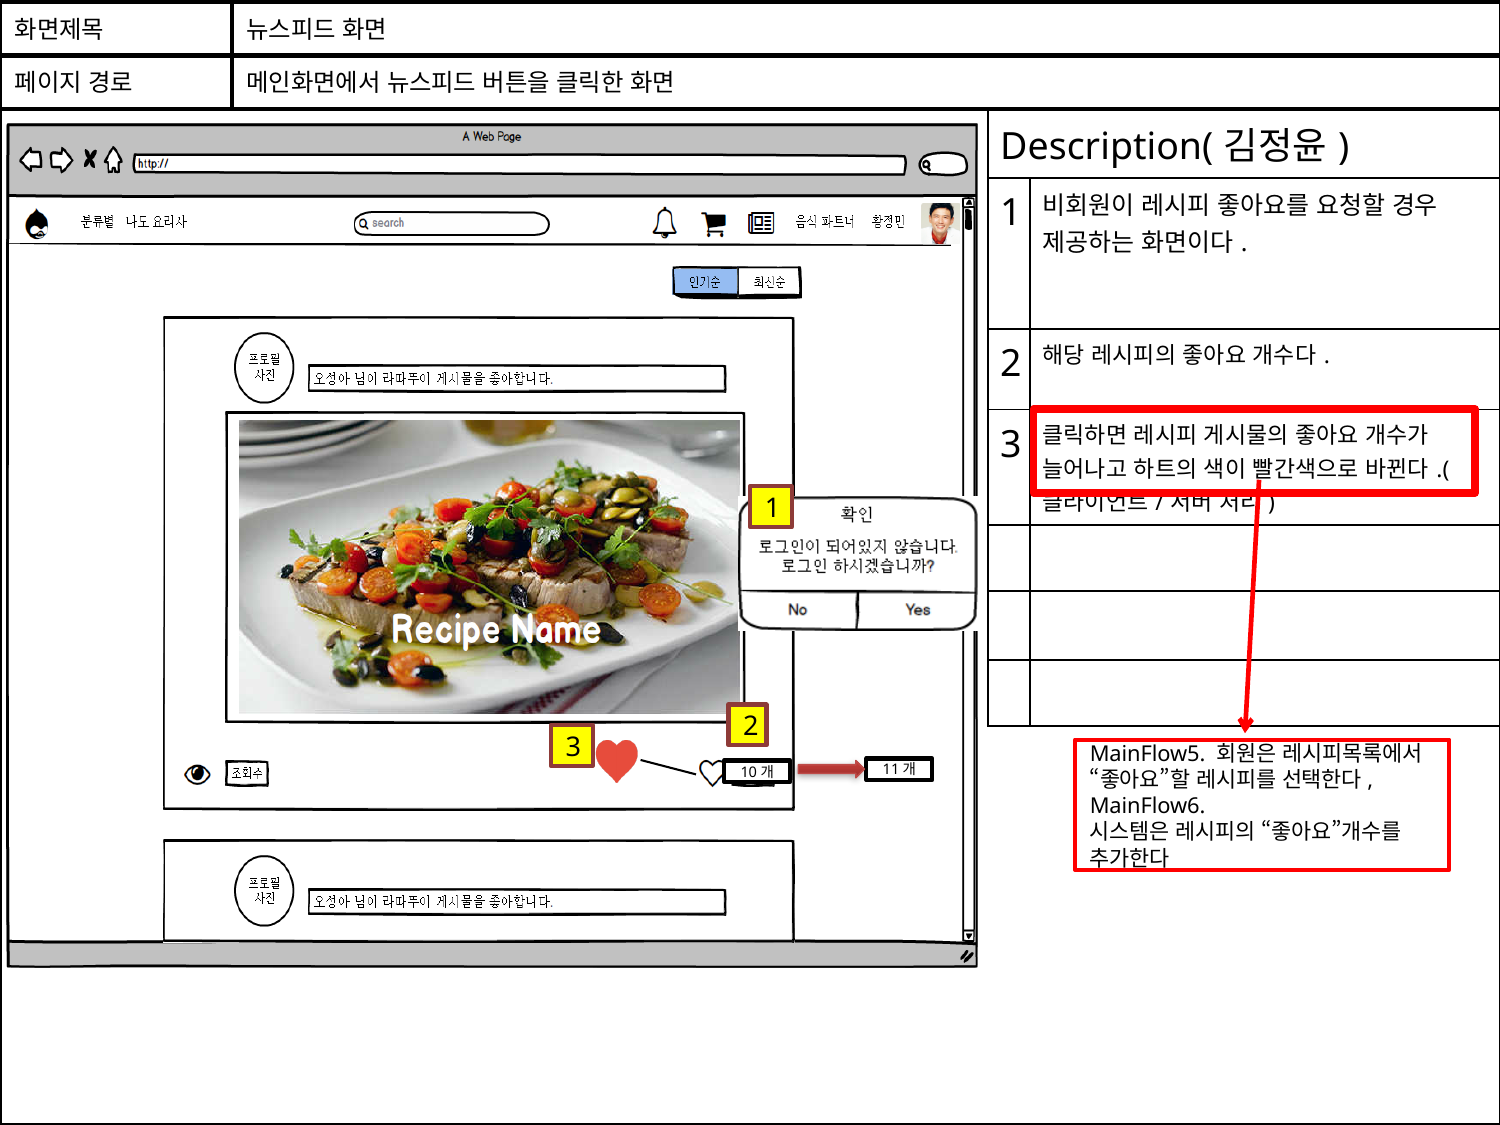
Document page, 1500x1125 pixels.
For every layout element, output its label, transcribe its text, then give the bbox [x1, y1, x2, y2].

table_cell [1031, 526, 1239, 590]
table_cell [989, 661, 1029, 725]
table_cell [1265, 592, 1500, 659]
table_cell 클릭하면 레시피 게시물의 좋아요 개수가 늘어나고 하트의 색이 빨간색으로 바뀐다.(클라이언트/서버 처리) [1031, 495, 1239, 524]
table_cell [989, 526, 1029, 590]
table_cell [1031, 592, 1239, 659]
picture [6, 122, 978, 968]
table_cell [1265, 526, 1500, 590]
text_box MainFlow5. 회원은 레시피목록에서 “좋아요”할 레시피를 선택한다, MainFlow6. 시스템은 레시피의 “좋아요”개수를 추가한다 [1073, 738, 1451, 872]
table_cell 2 [989, 330, 1029, 409]
table_cell 1 [989, 179, 1029, 328]
text_box 메인화면에서 뉴스피드 버튼을 클릭한 화면 [230, 53, 1500, 111]
text_box [0, 111, 1500, 1125]
table_cell 비회원이 레시피 좋아요를 요청할 경우 제공하는 화면이다. [1031, 179, 1500, 328]
text_box 화면제목 [0, 0, 230, 53]
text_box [645, 759, 697, 775]
table_cell [1265, 661, 1500, 725]
table_cell [1031, 661, 1239, 725]
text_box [1244, 479, 1260, 734]
text_box [1031, 407, 1477, 495]
text_box 뉴스피드 화면 [230, 0, 1500, 53]
text_box 페이지 경로 [0, 53, 231, 111]
table_cell 해당 레시피의 좋아요 개수다. [1031, 330, 1500, 409]
table_cell [989, 592, 1029, 659]
table_cell 클릭하면 레시피 게시물의 좋아요 개수가 늘어나고 하트의 색이 빨간색으로 바뀐다.(클라이언트/서버 처리) [1265, 410, 1500, 524]
table_cell 3 [989, 410, 1029, 524]
table_header Description(김정윤) [989, 110, 1500, 177]
